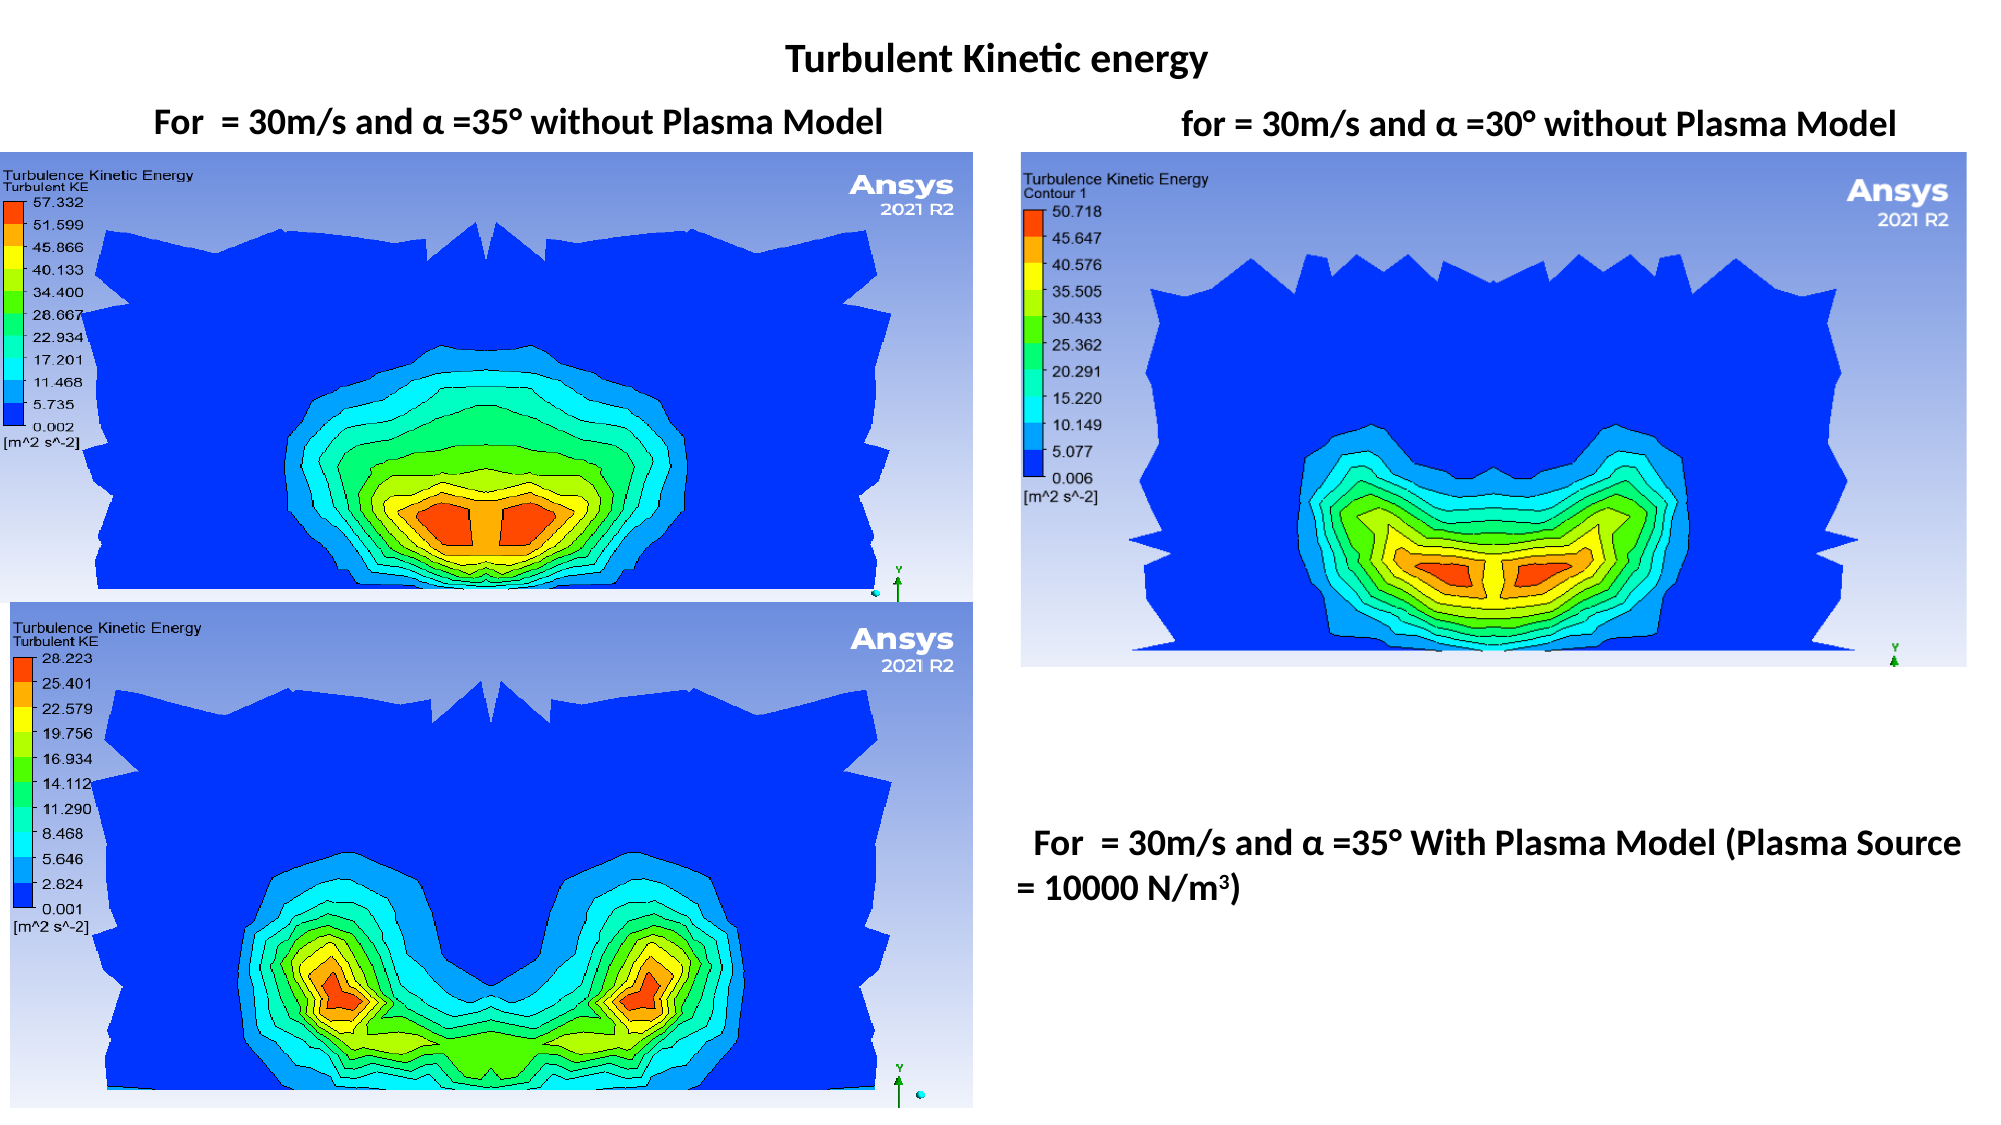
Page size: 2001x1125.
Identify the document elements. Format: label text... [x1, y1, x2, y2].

text_box Turbulent Kinetic energy [770, 23, 1234, 89]
picture [1020, 152, 1967, 667]
picture [0, 152, 973, 1108]
